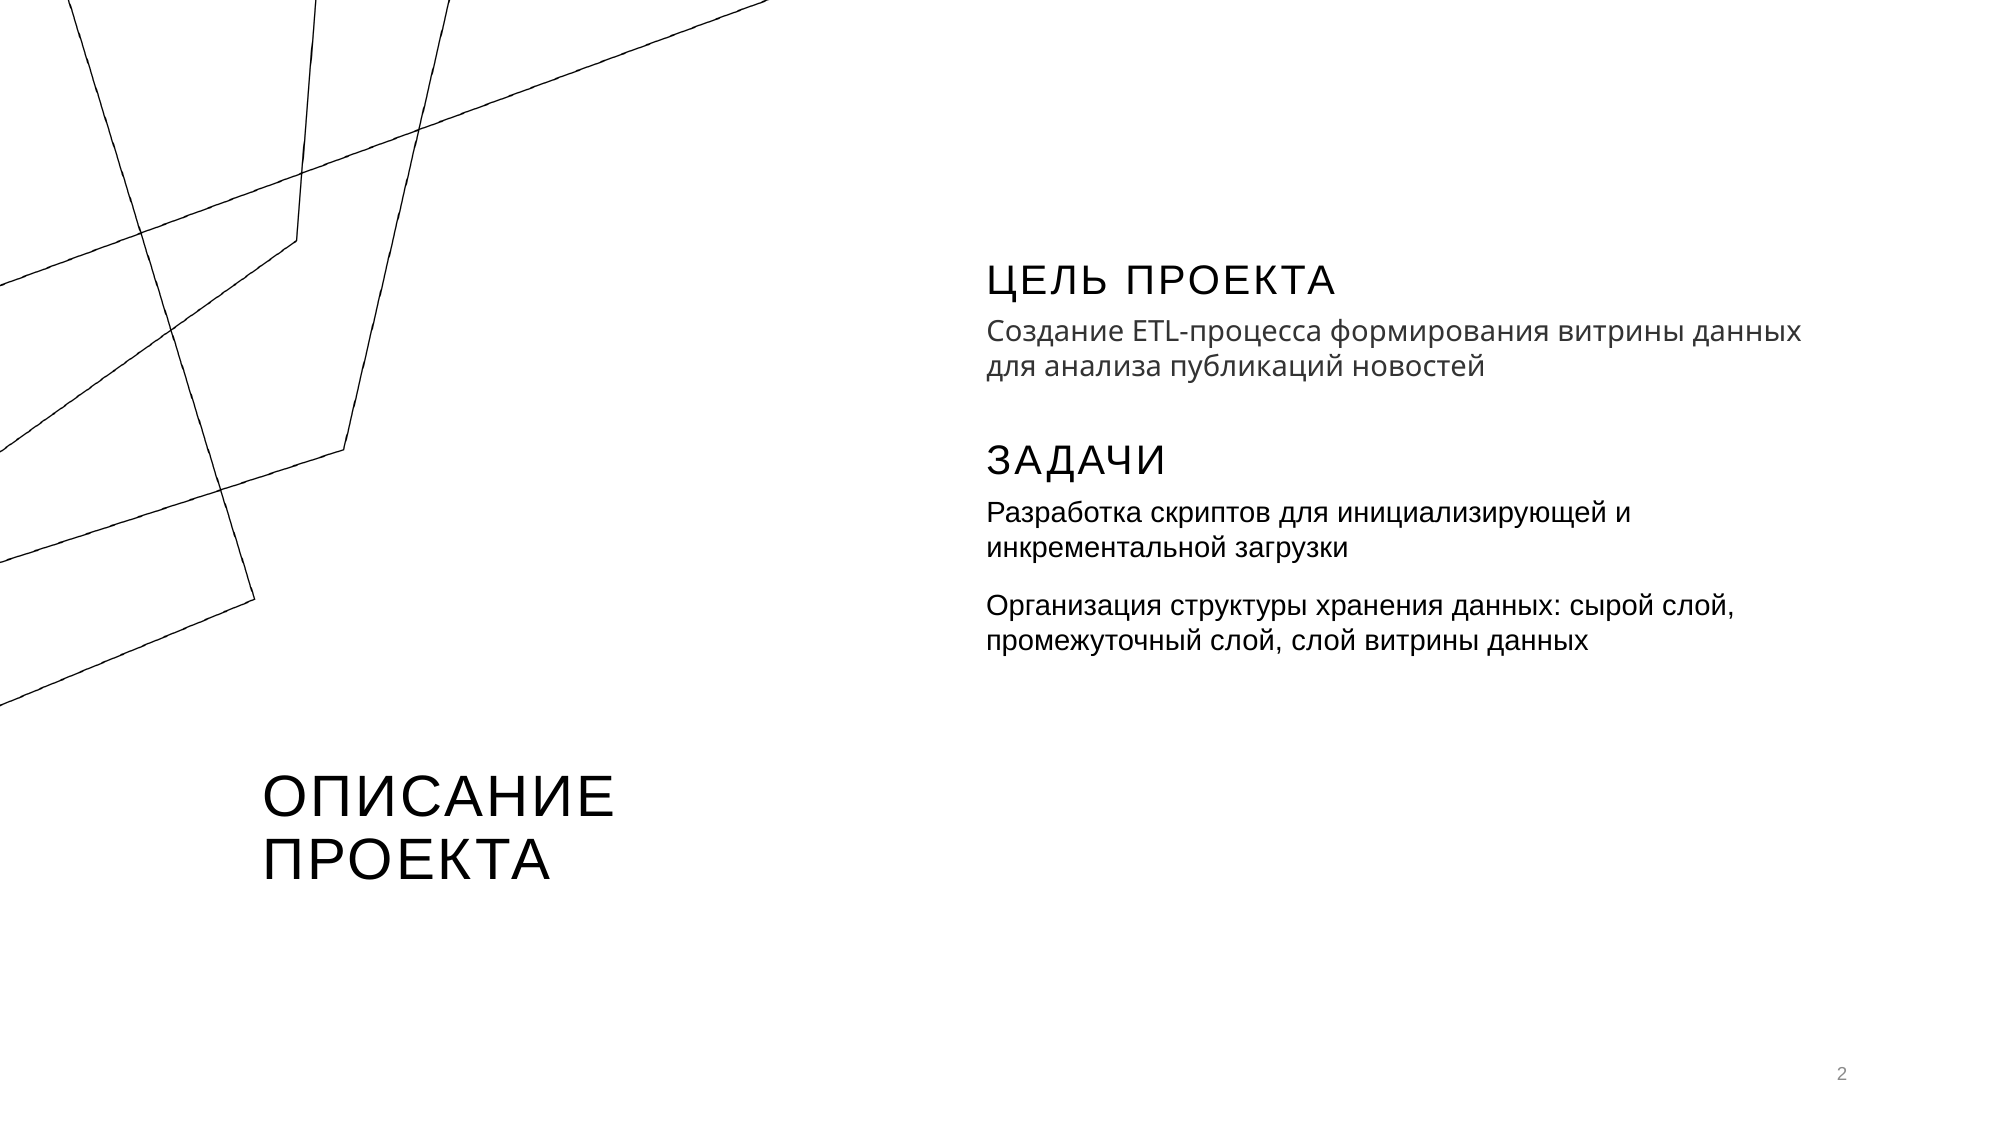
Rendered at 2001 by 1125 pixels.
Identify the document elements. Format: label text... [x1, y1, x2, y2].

list ЦЕЛЬ ПРОЕКТА [971, 251, 1863, 305]
slide_number 2 [1755, 1042, 1863, 1103]
list ЗАДАЧИ [971, 431, 1863, 485]
list Разработка скриптов для инициализирующей и инкрементальной загрузки [971, 485, 1863, 578]
list Создание ETL-процесса формирования витрины данных для анализа публикаций новостей [971, 305, 1863, 397]
picture [0, 0, 803, 720]
title Описание проекта [247, 681, 763, 900]
list Организация структуры хранения данных: сырой слой, промежуточный слой, слой витрины данных [971, 578, 1863, 671]
